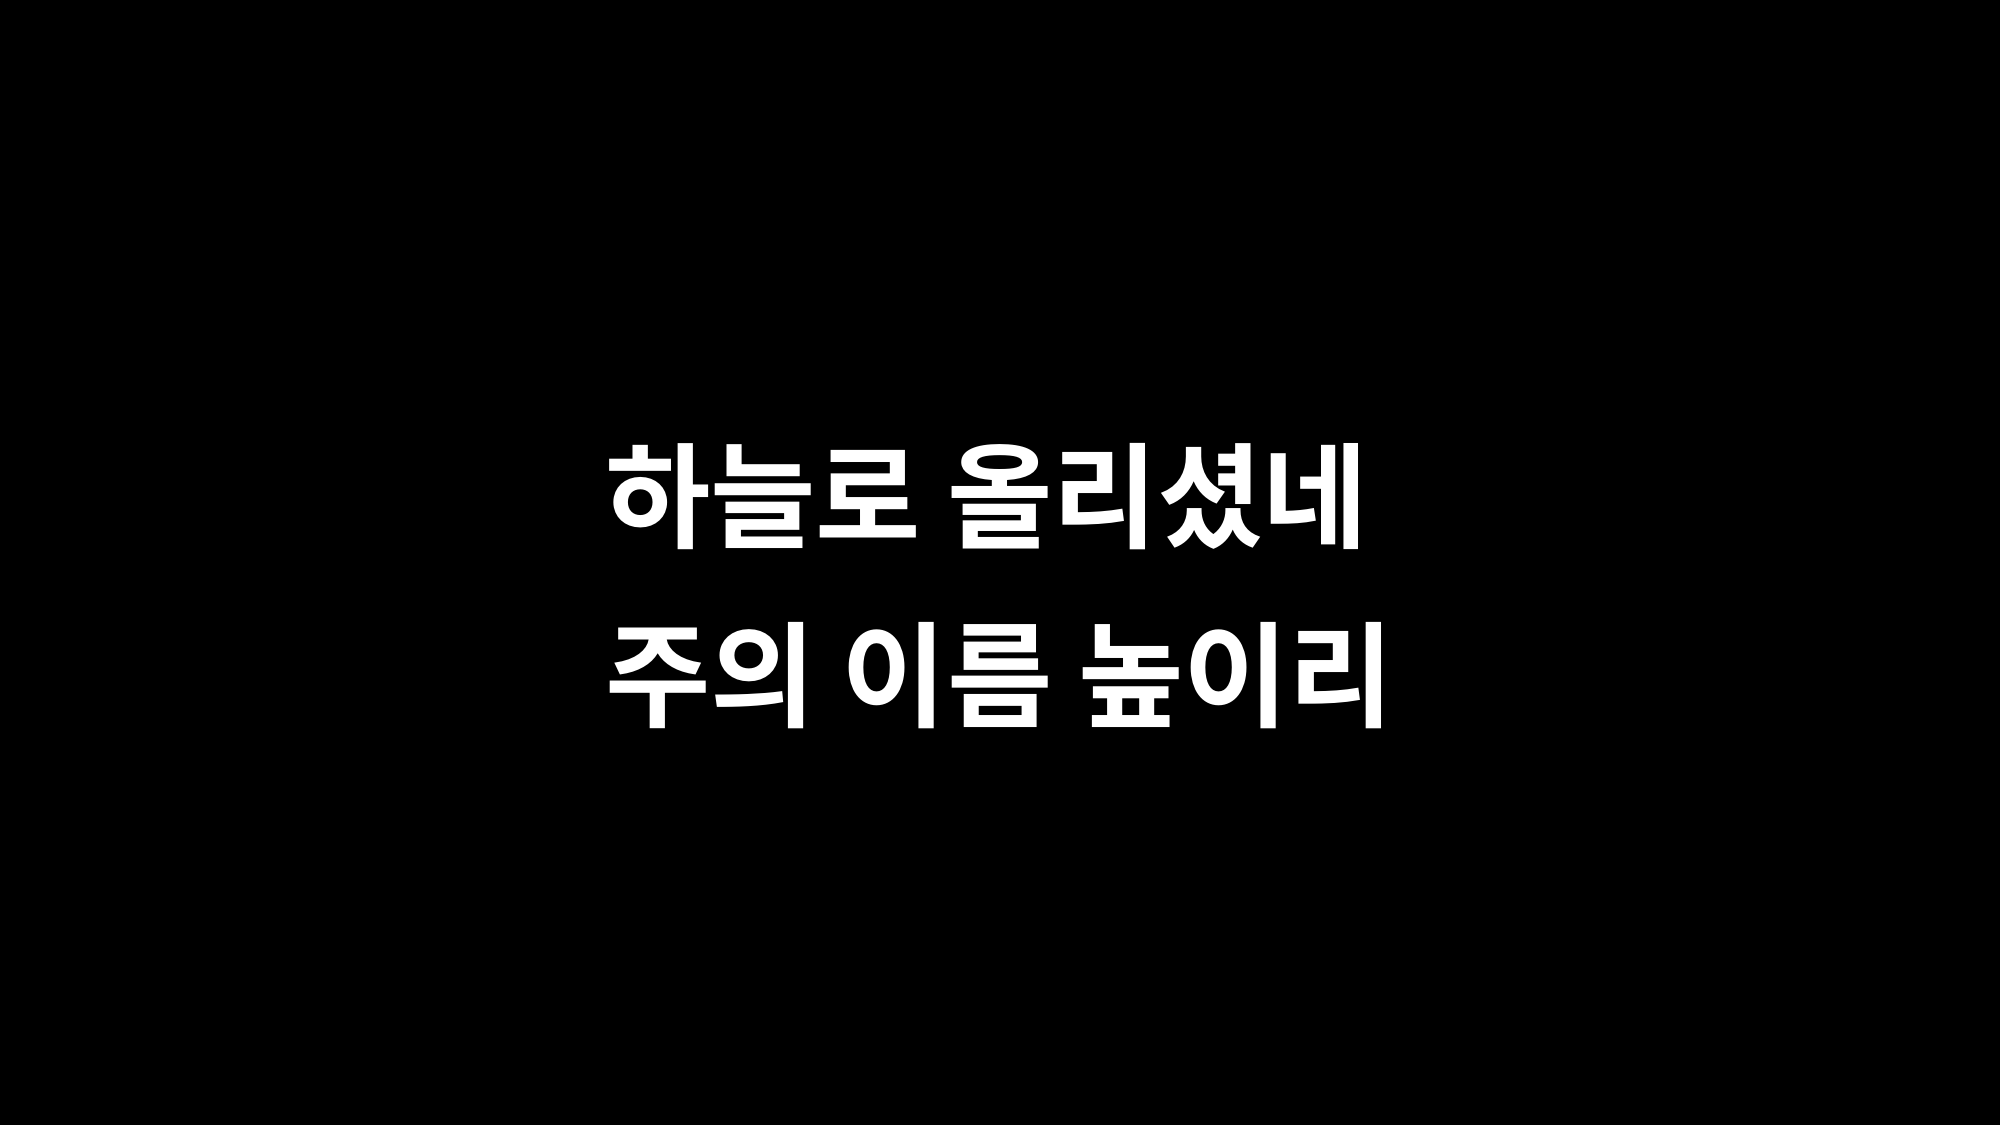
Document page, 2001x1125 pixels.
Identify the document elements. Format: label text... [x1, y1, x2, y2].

text_box 하늘로 올리셨네 주의 이름 높이리 [0, 376, 2000, 749]
